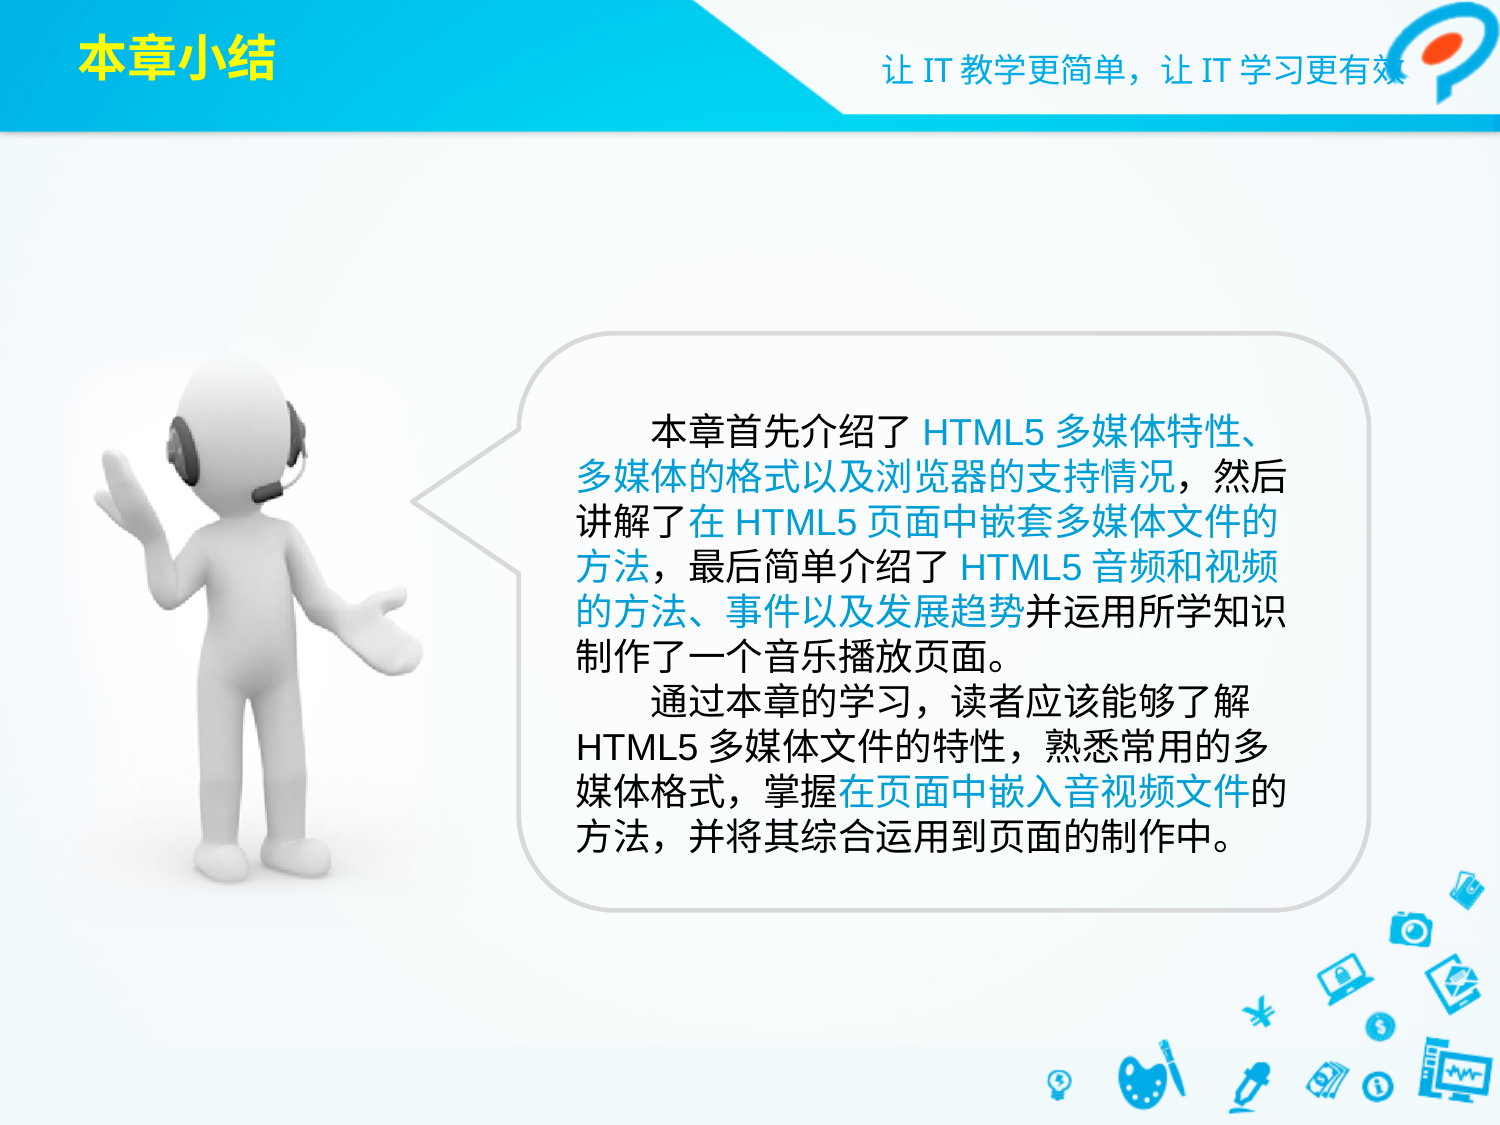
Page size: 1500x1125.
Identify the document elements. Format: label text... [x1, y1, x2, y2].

text_box 本章小结 [62, 0, 908, 119]
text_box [518, 332, 1370, 911]
picture [0, 0, 1500, 1125]
